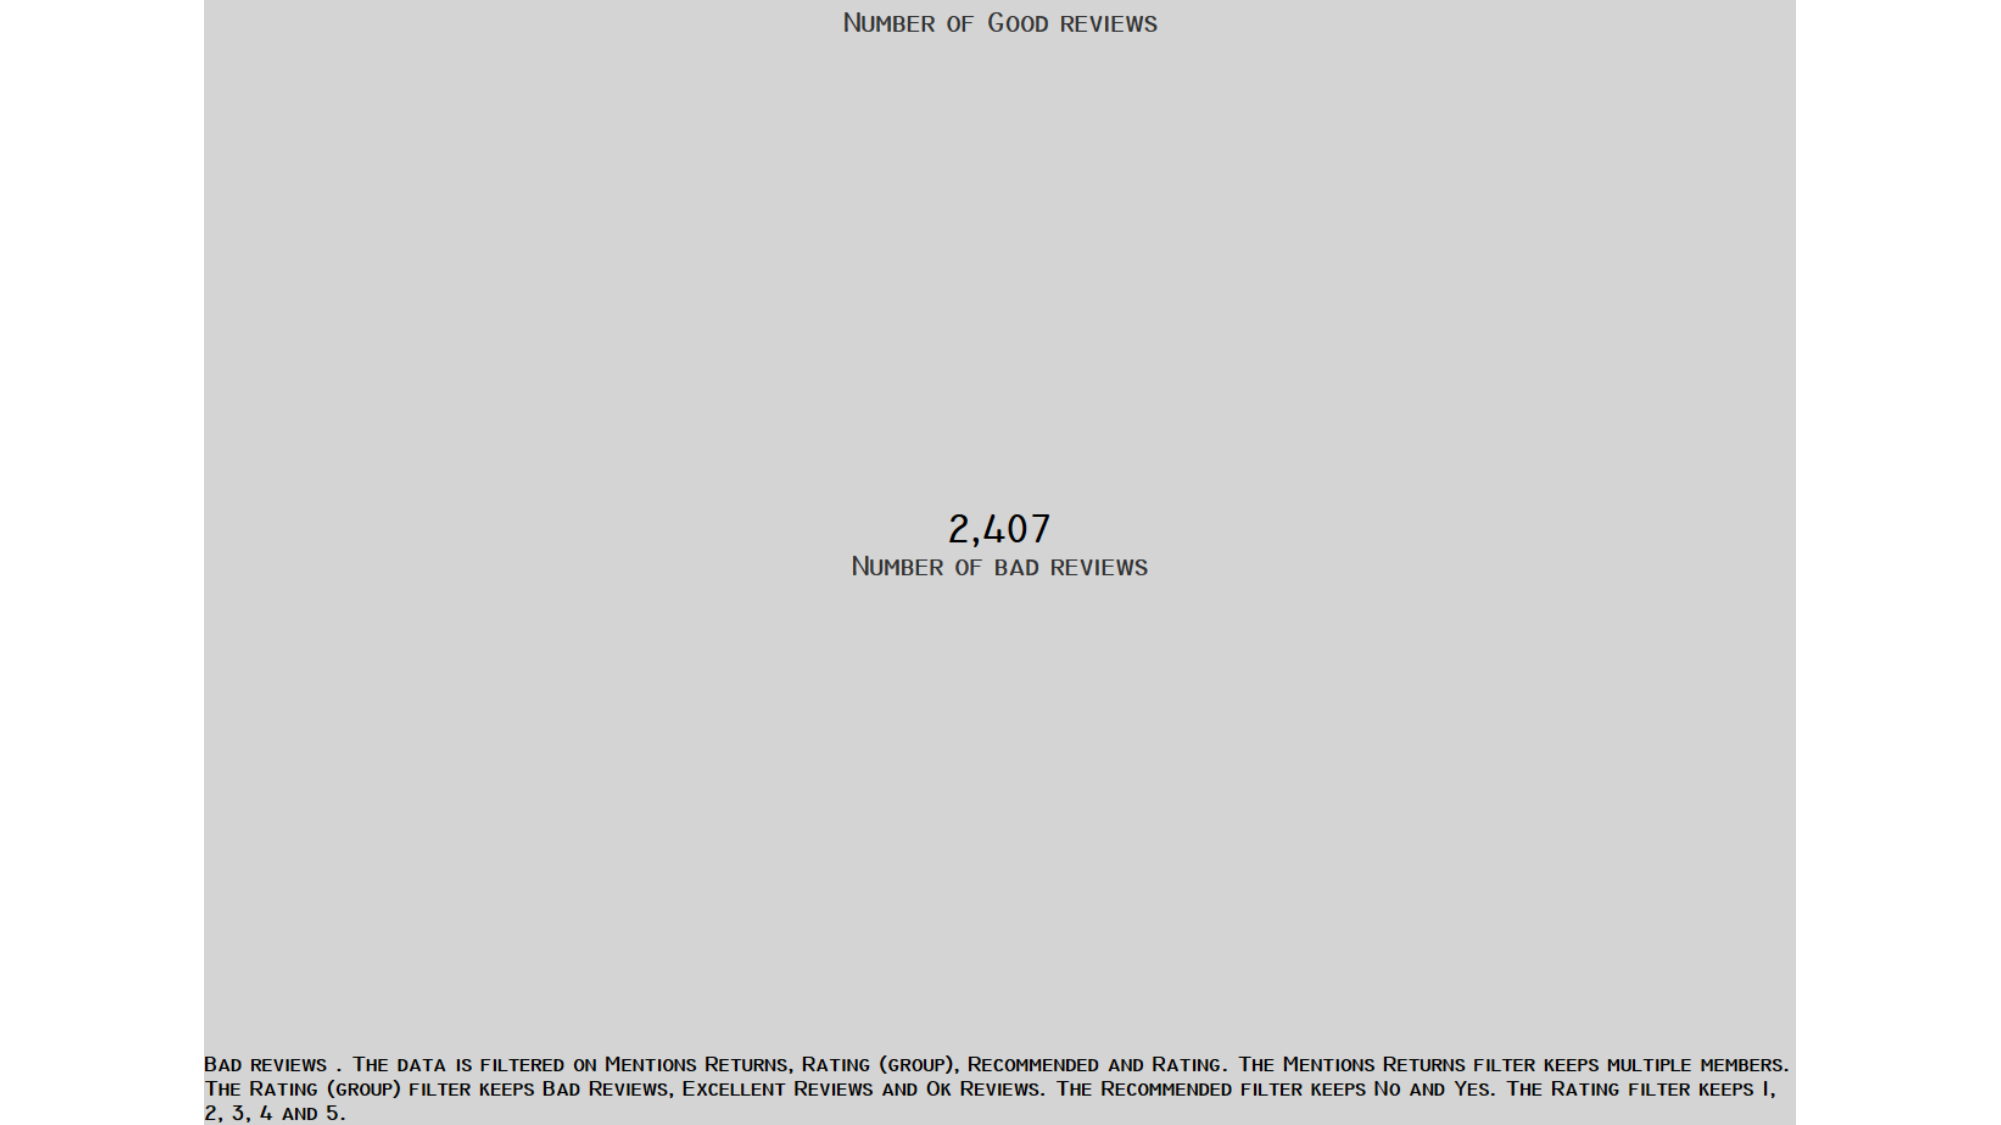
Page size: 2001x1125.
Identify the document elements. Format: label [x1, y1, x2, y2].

picture [204, 0, 1796, 1125]
